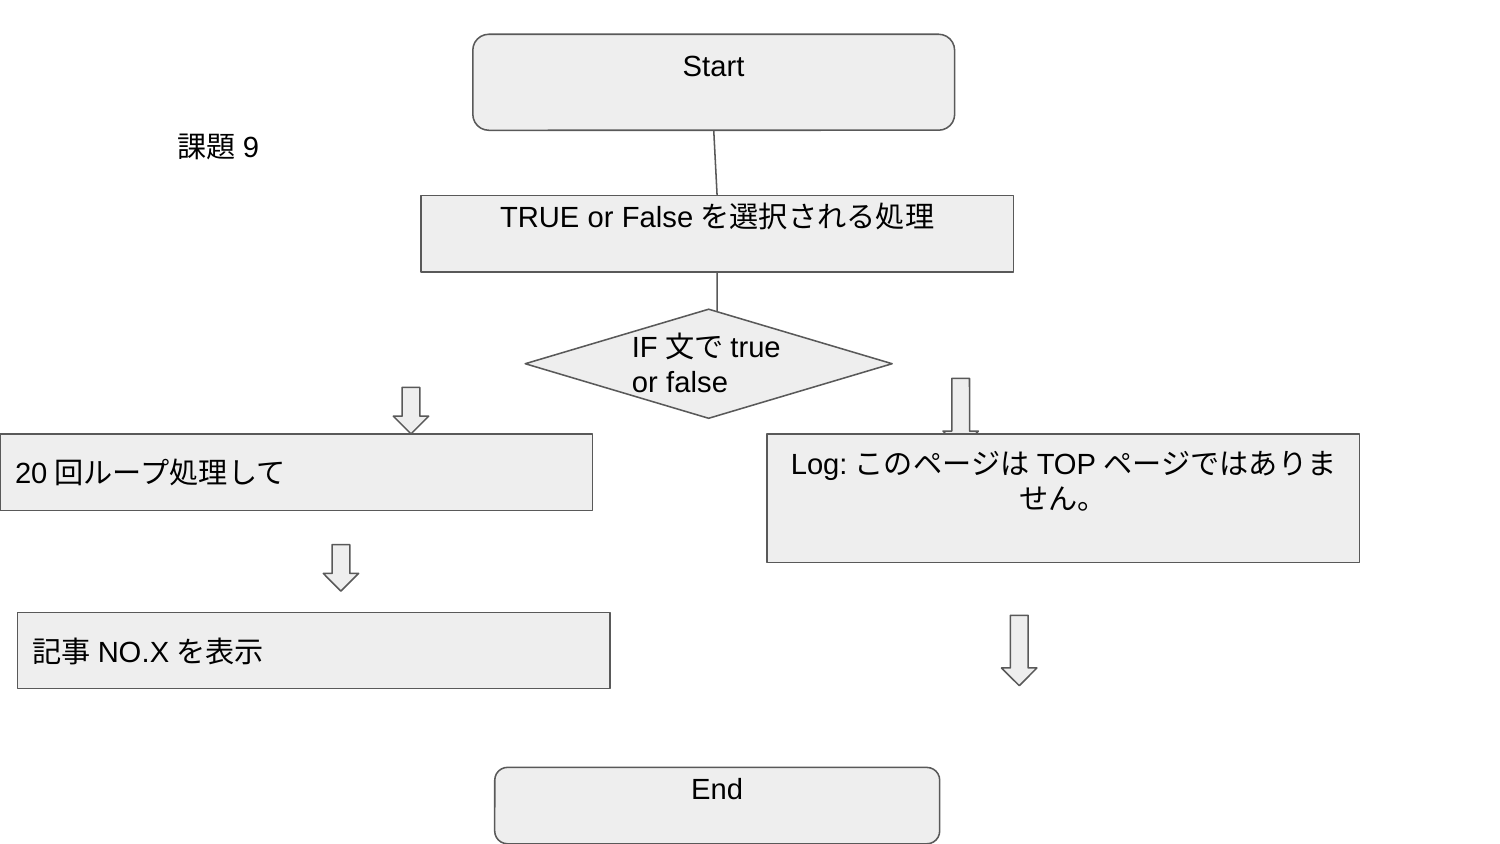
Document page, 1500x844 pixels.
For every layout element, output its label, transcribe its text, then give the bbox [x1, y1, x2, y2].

text_box 20回ループ処理して [0, 433, 593, 511]
text_box Log:このページはTOPページではありません。 [767, 433, 1360, 563]
text_box [393, 387, 429, 433]
text_box [942, 378, 979, 433]
text_box Start [472, 34, 955, 131]
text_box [713, 130, 718, 196]
text_box 記事NO.Xを表示 [17, 612, 611, 689]
text_box TRUE or Falseを選択される処理 [420, 195, 1014, 272]
text_box 課題9 [162, 112, 394, 209]
text_box [323, 544, 359, 592]
text_box [1001, 615, 1037, 686]
text_box End [494, 767, 940, 844]
text_box IF文でtrue or false [525, 309, 893, 419]
